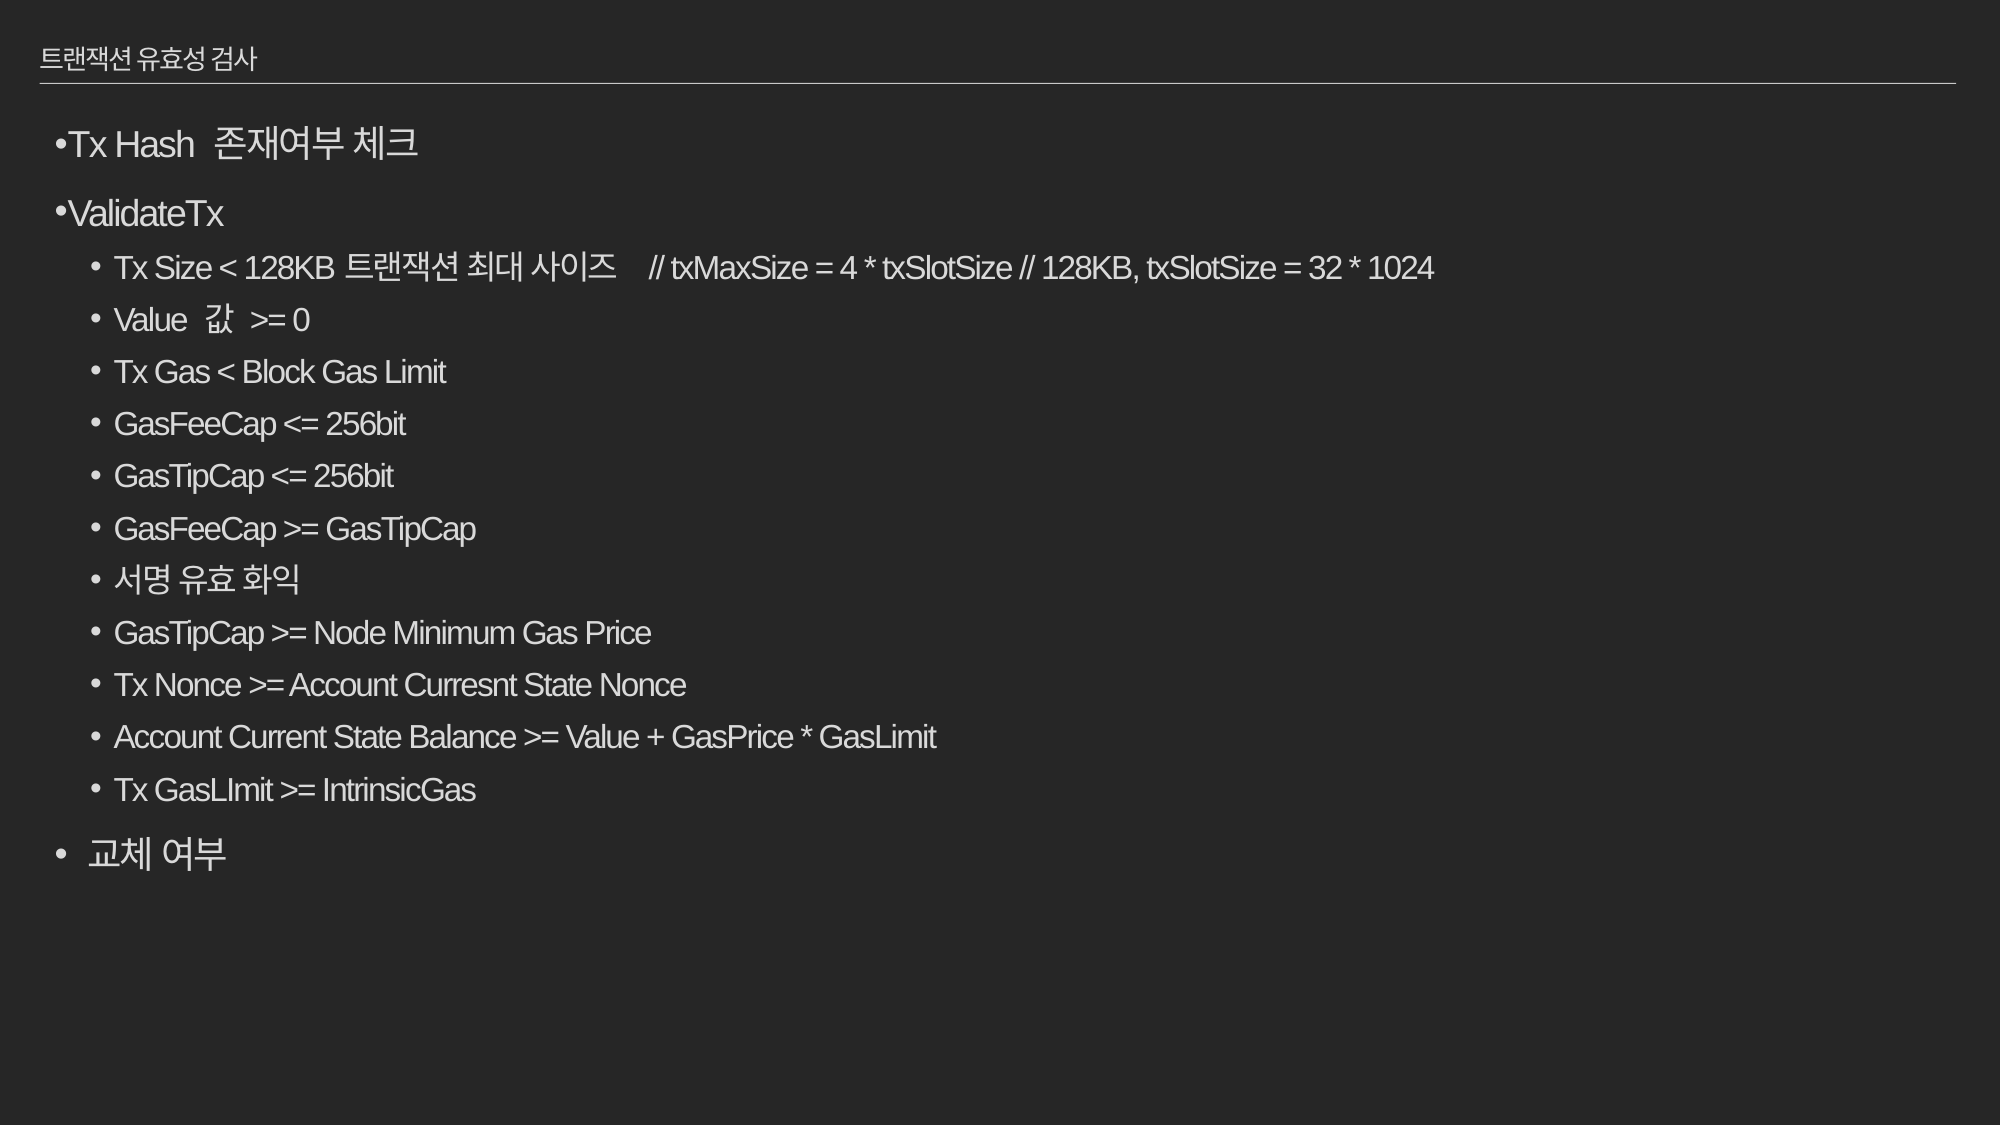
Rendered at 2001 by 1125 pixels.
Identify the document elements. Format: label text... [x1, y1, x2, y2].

title 트랜잭션 유효성 검사 [39, 31, 1961, 84]
list Tx Hash 존재여부 체크 ValidateTx Tx Size < 128KB트랜잭션 최대 사이즈 // txMaxSize = 4 * txSlotSize // 128KB, txSlotSize = 32 * 1024 Value 값 >= 0 Tx Gas < Block Gas Limit GasFeeCap <= 256bit GasTipCap <= 256bit GasFeeCap >= GasTipCap 서명 유효 화익 GasTipCap >= Node Minimum Gas Price Tx Nonce >= Account Curresnt State Nonce Account Current State Balance >= Value + GasPrice * GasLimit Tx GasLImit >= IntrinsicGas 교체 여부 [39, 110, 1957, 1094]
